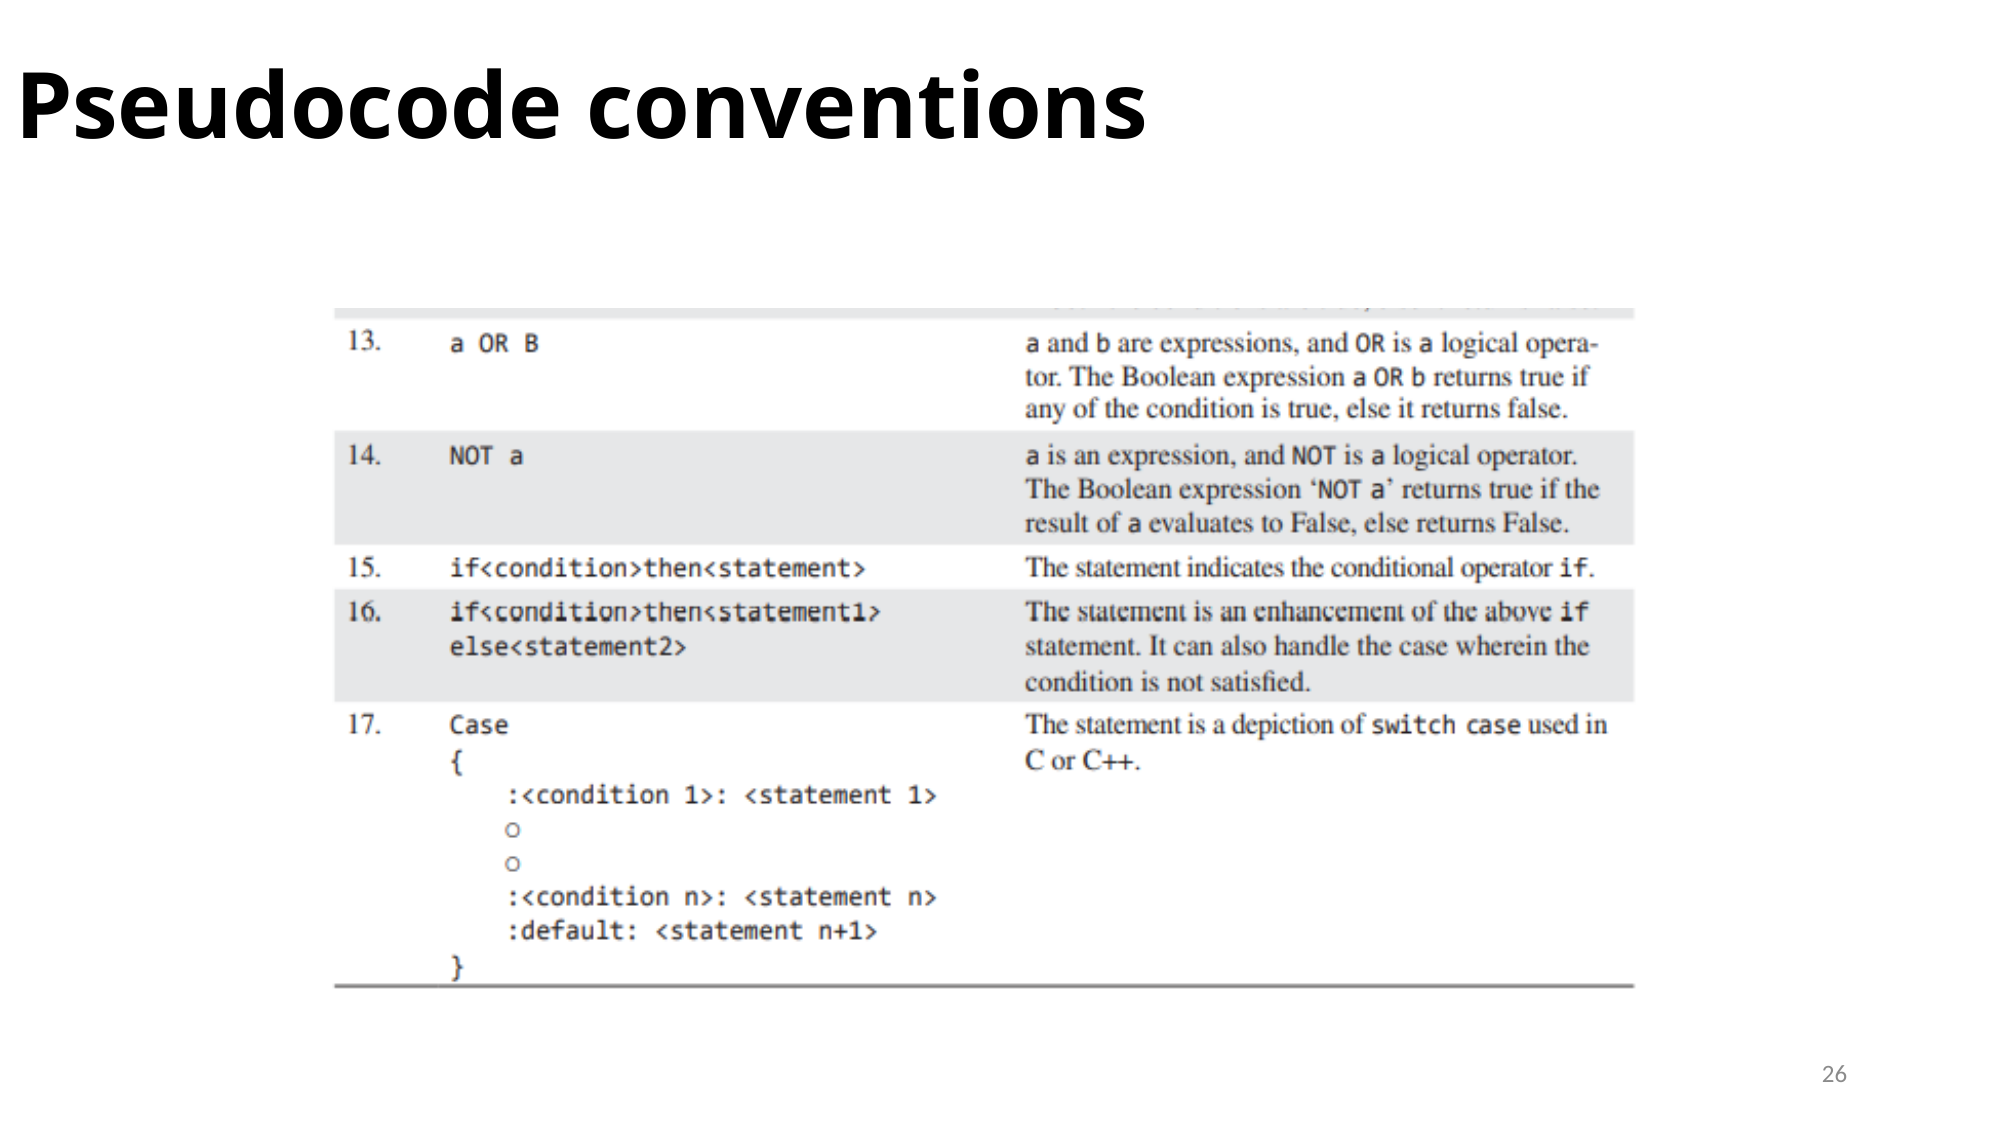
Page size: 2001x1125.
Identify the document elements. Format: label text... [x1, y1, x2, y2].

title Pseudocode conventions [0, 0, 1725, 218]
slide_number 26 [1412, 1042, 1863, 1103]
picture [325, 308, 1648, 997]
